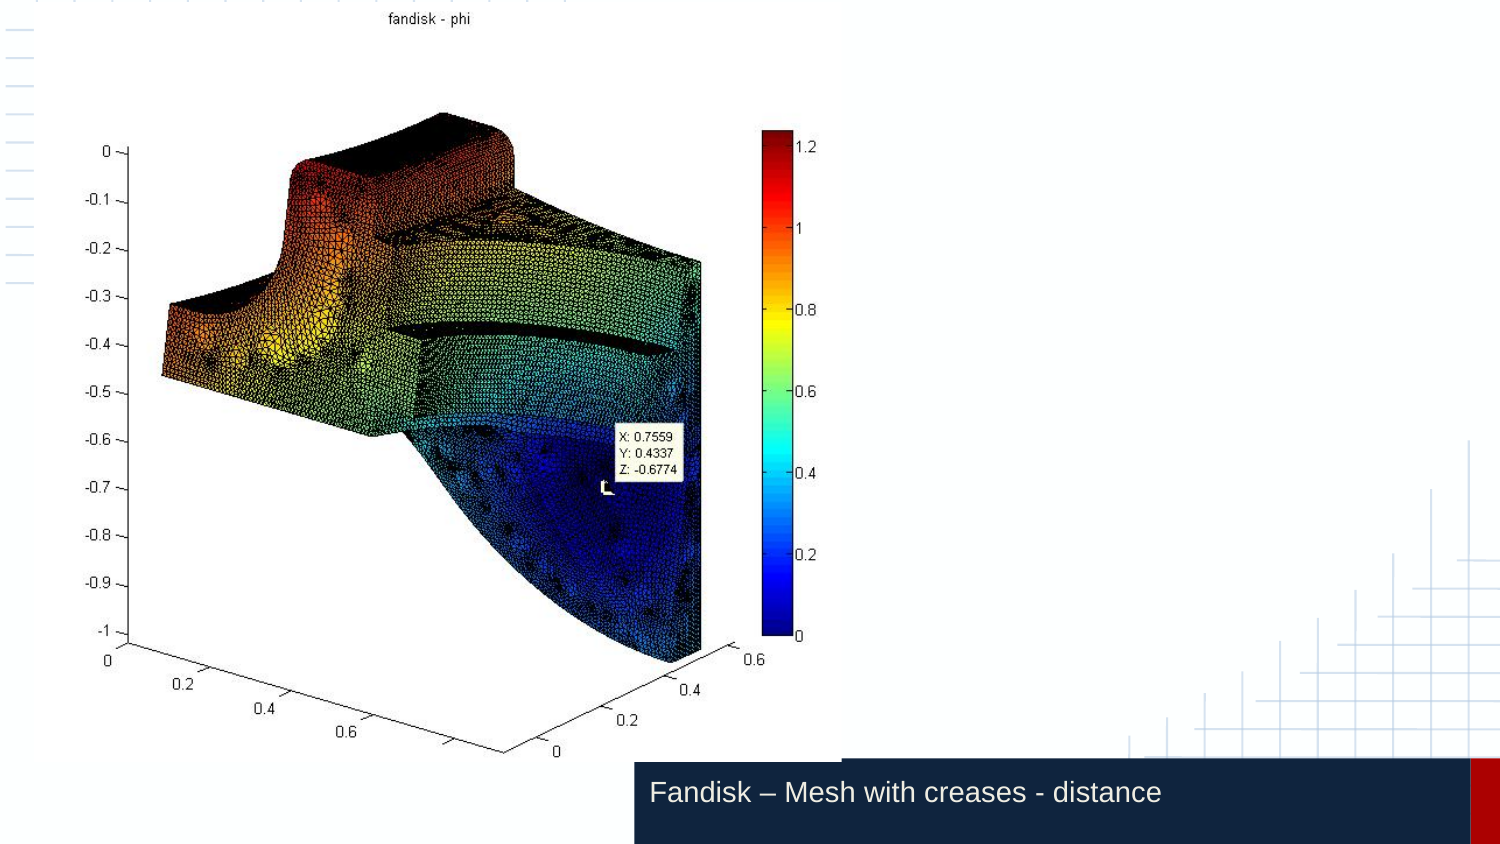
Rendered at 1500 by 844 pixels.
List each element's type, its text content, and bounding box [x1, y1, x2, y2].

list Fandisk – Mesh with creases - distance [634, 758, 1471, 844]
picture [33, 0, 842, 777]
